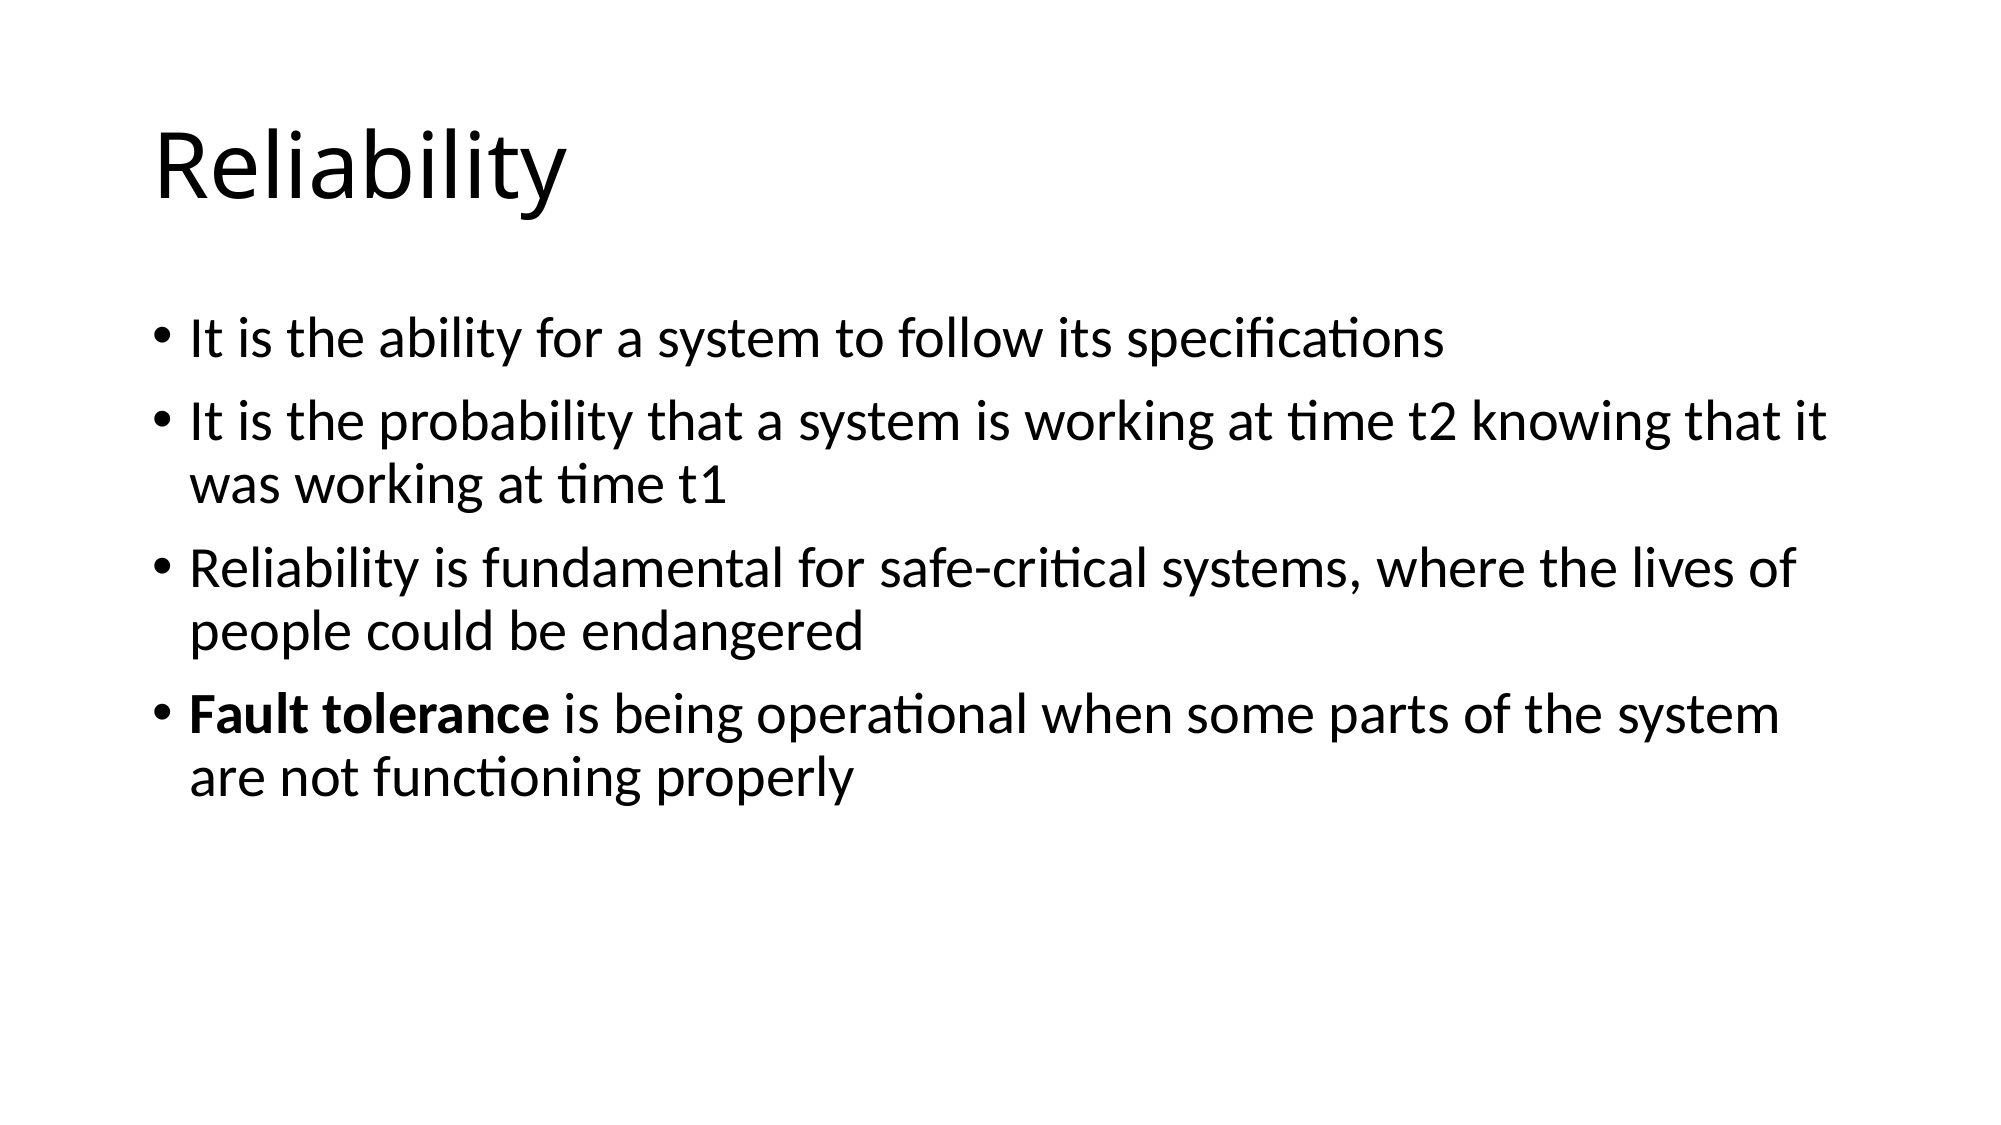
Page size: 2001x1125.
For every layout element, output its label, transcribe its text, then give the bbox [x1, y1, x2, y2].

list It is the ability for a system to follow its specifications It is the probability that a system is working at time t2 knowing that it was working at time t1 Reliability is fundamental for safe-critical systems, where the lives of people could be endangered Fault tolerance is being operational when some parts of the system are not functioning properly [137, 299, 1863, 1014]
title Reliability [137, 59, 1863, 278]
